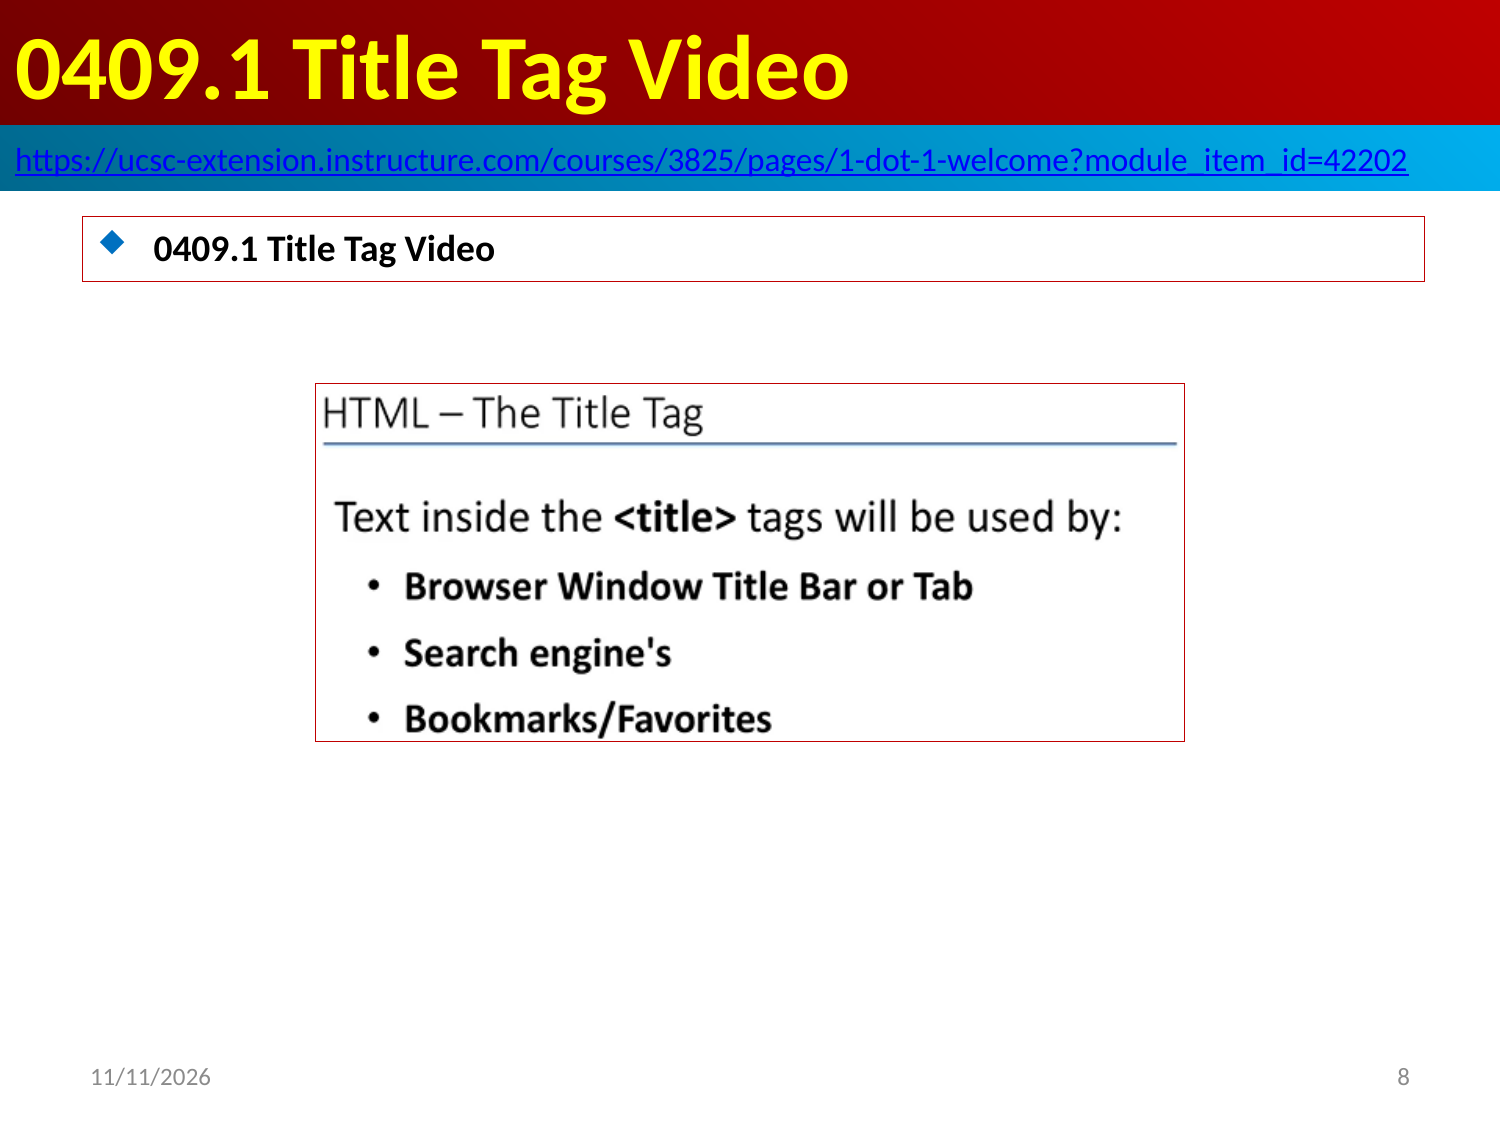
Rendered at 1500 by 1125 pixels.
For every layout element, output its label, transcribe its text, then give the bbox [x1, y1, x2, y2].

slide_number 8 [1074, 1042, 1425, 1109]
picture [315, 383, 1185, 742]
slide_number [75, 1042, 425, 1109]
subtitle 0409.1 Title Tag Video [82, 216, 1425, 282]
text_box https://ucsc-extension.instructure.com/courses/3825/pages/1-dot-1-welcome?module_item_id=42202 [0, 125, 1500, 191]
title 0409.1 Title Tag Video [0, 0, 1500, 125]
